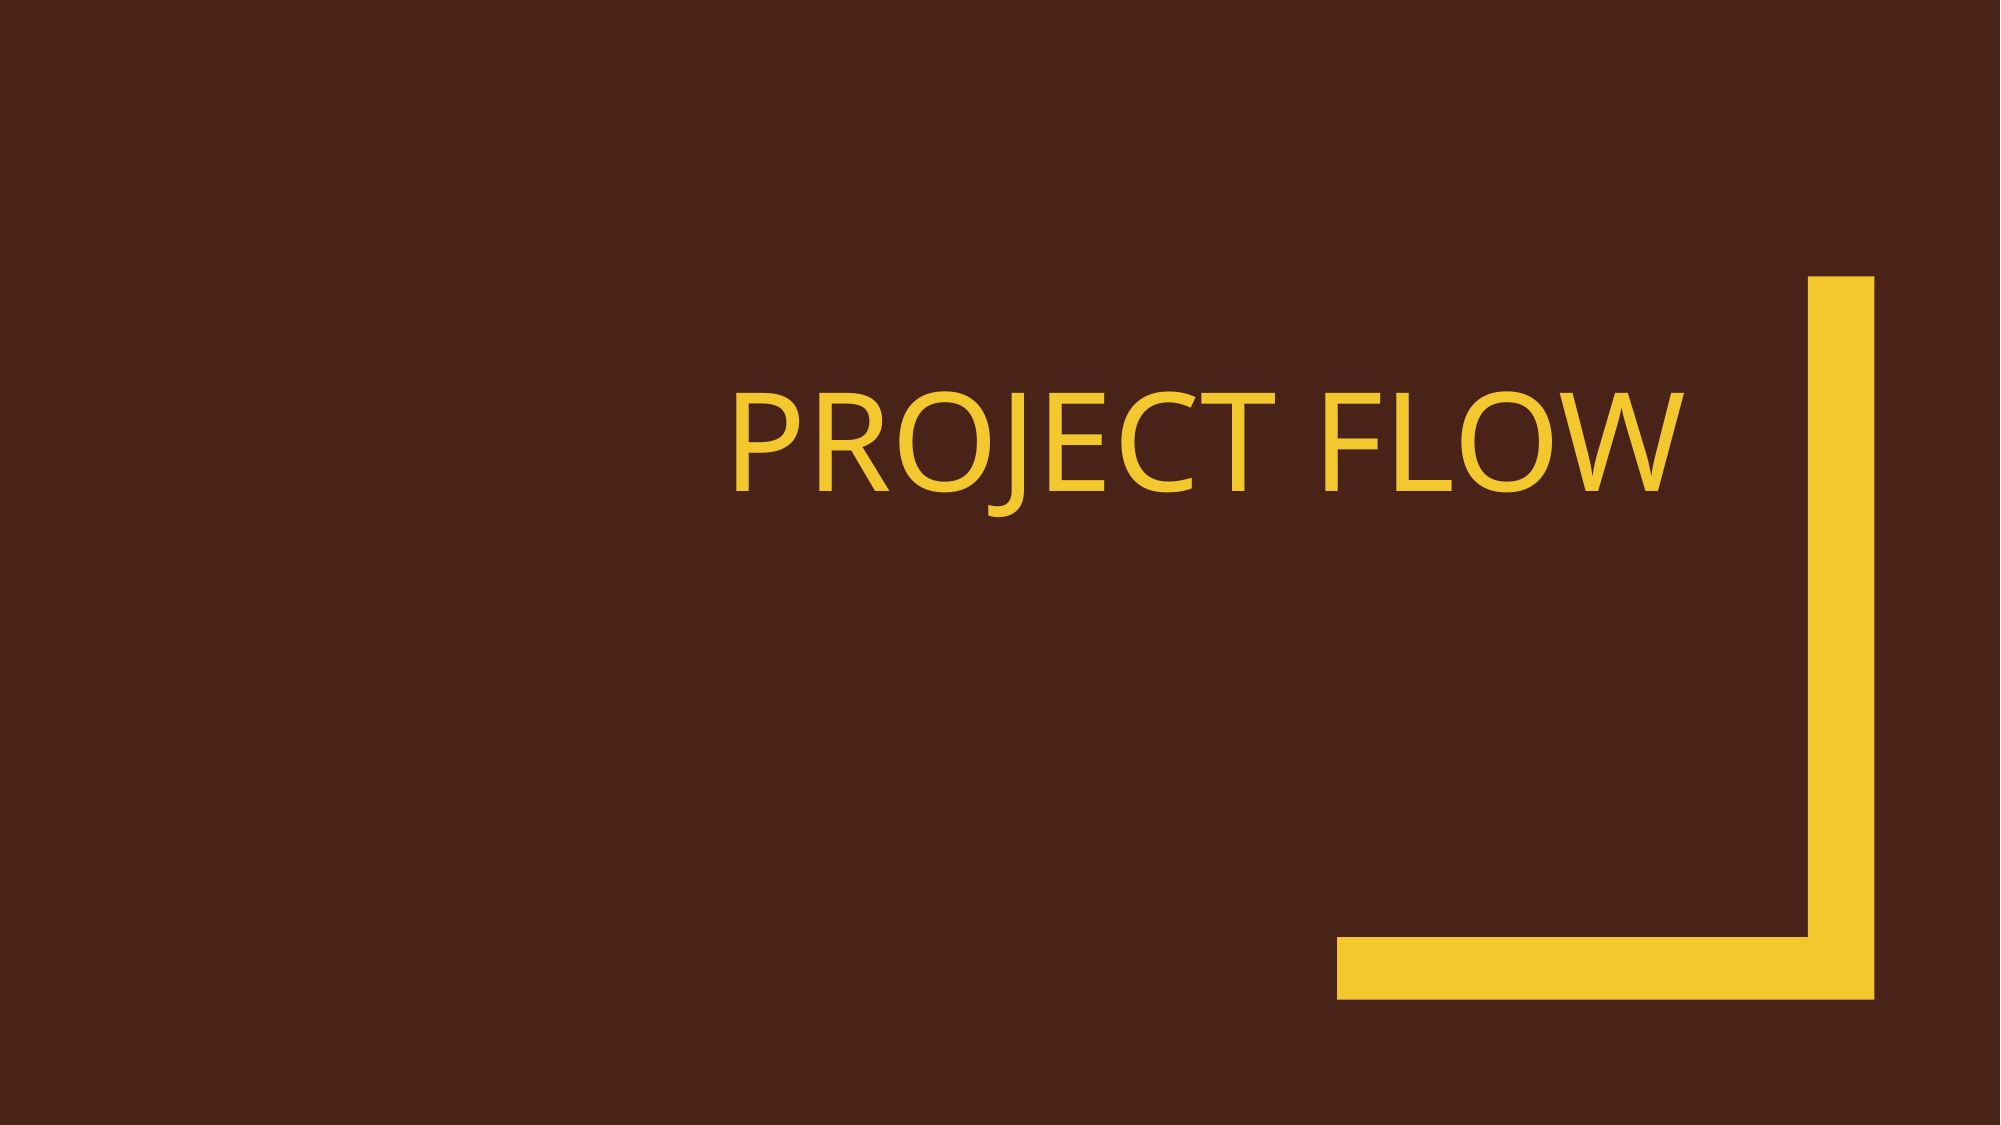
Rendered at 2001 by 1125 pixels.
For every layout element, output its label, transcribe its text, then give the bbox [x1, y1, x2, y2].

title Project Flow [125, 213, 1703, 682]
